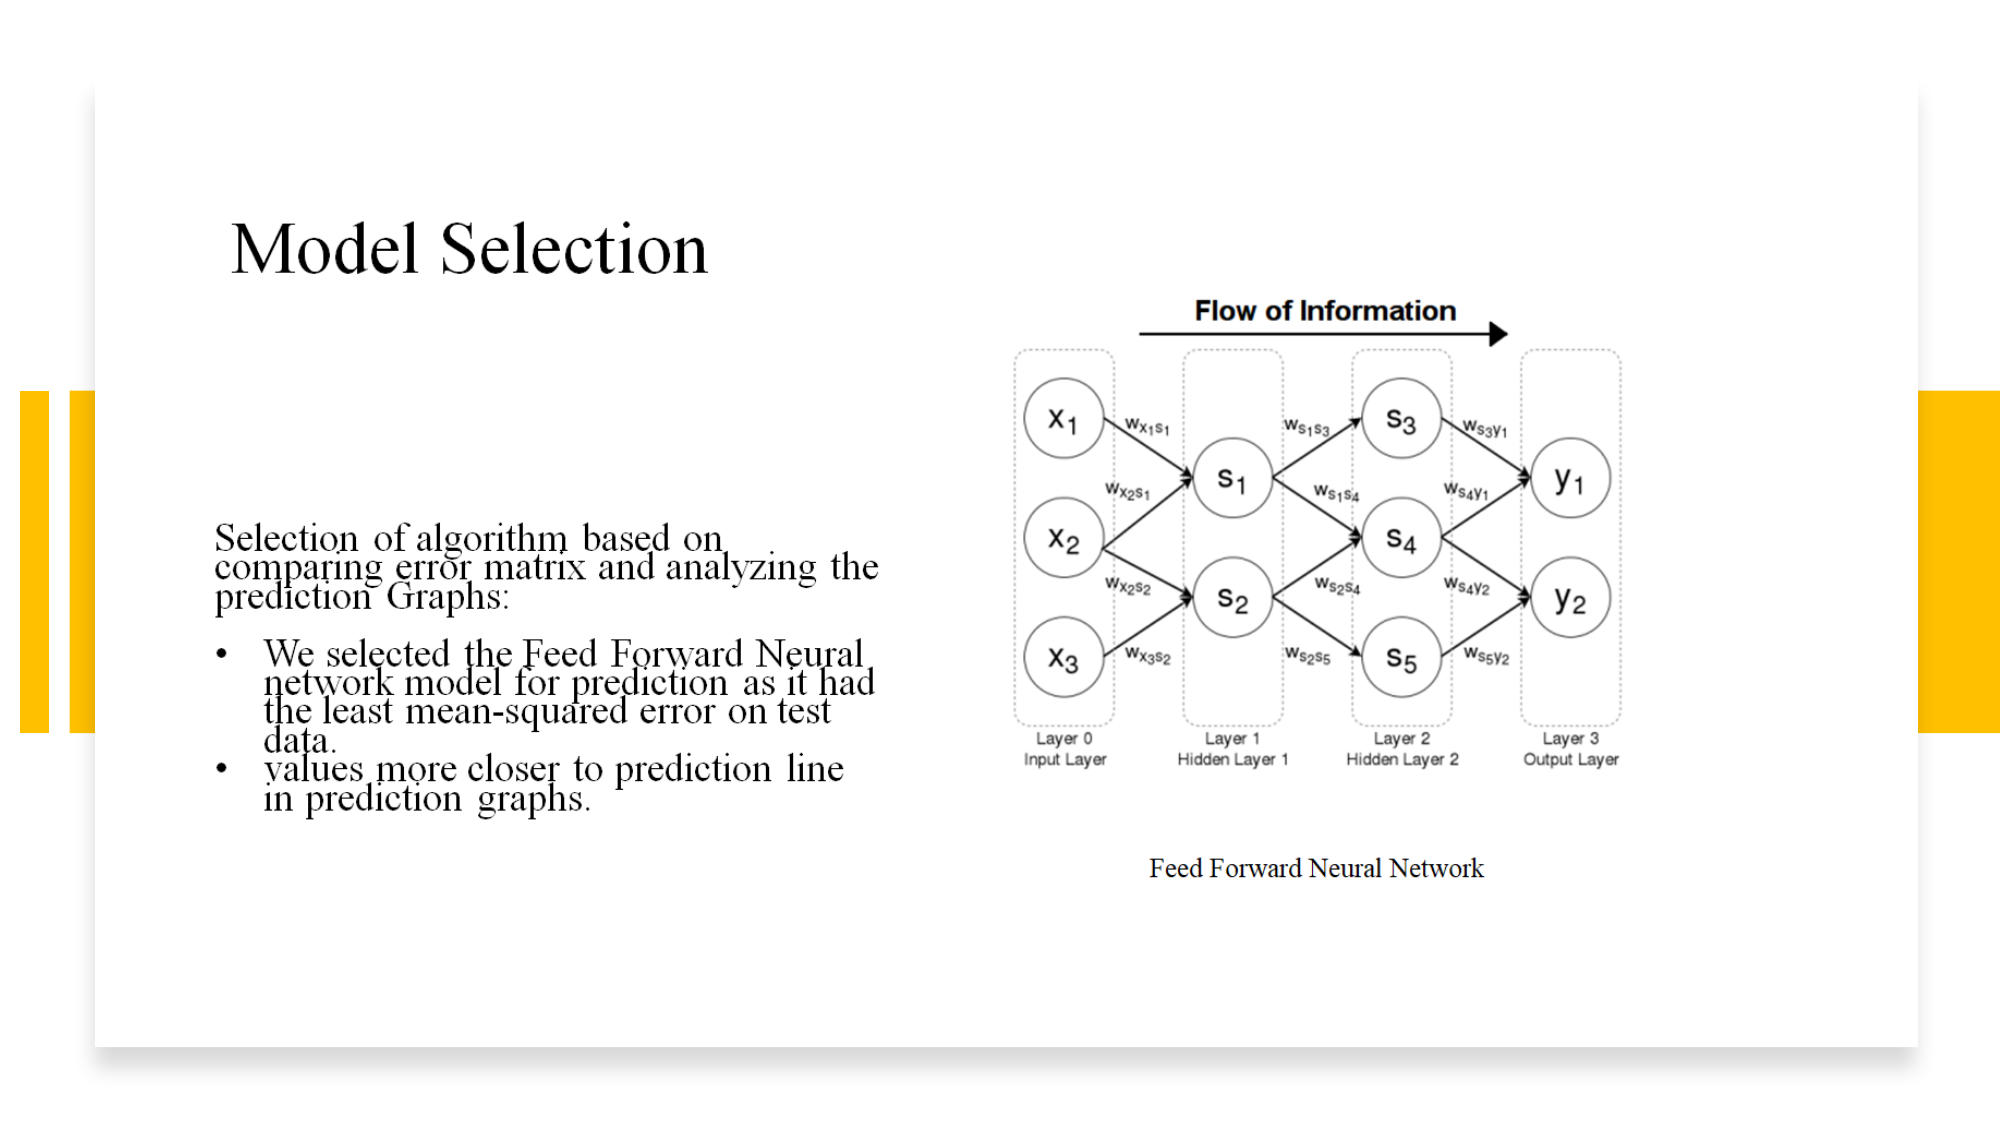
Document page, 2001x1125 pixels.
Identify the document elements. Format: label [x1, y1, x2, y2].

text_box [0, 0, 2000, 1125]
text_box [95, 745, 1918, 1048]
picture [137, 115, 1882, 1009]
text_box [95, 76, 1918, 387]
text_box [34, 390, 132, 734]
text_box [1887, 390, 2000, 734]
